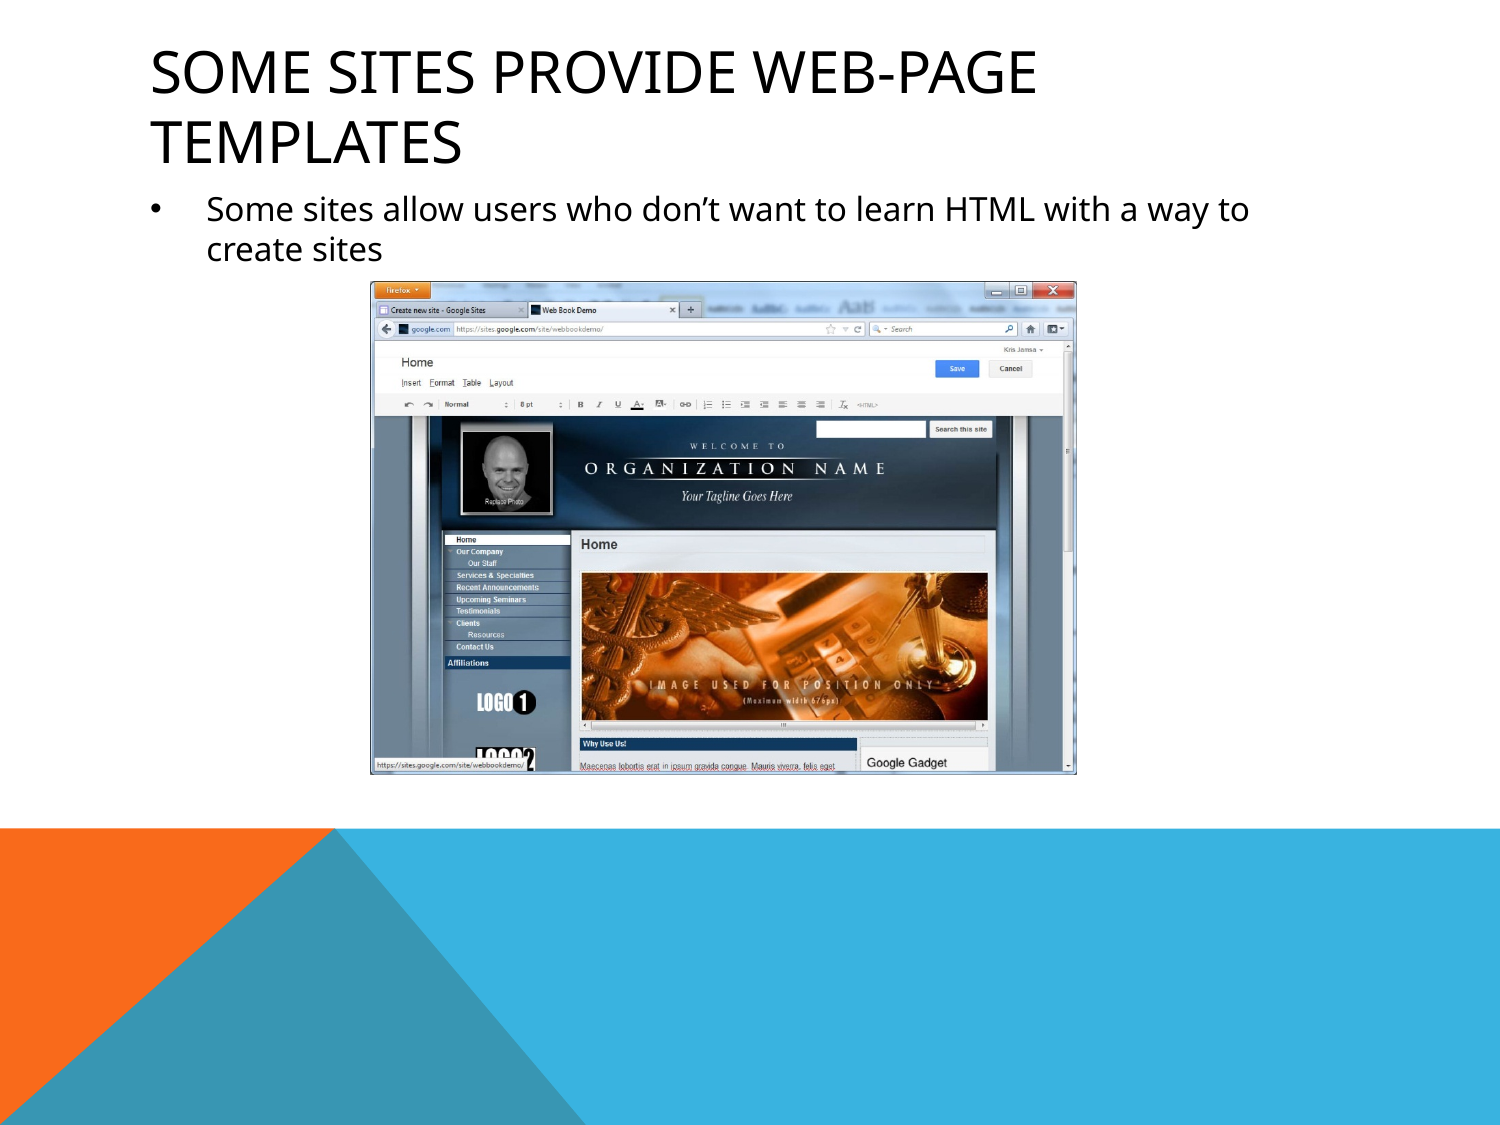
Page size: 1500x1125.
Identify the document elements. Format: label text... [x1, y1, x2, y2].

title Some sites provide Web-page Templates [135, 60, 1369, 150]
picture [370, 280, 1077, 775]
list Some sites allow users who don’t want to learn HTML with a way to create sites [135, 180, 1369, 768]
